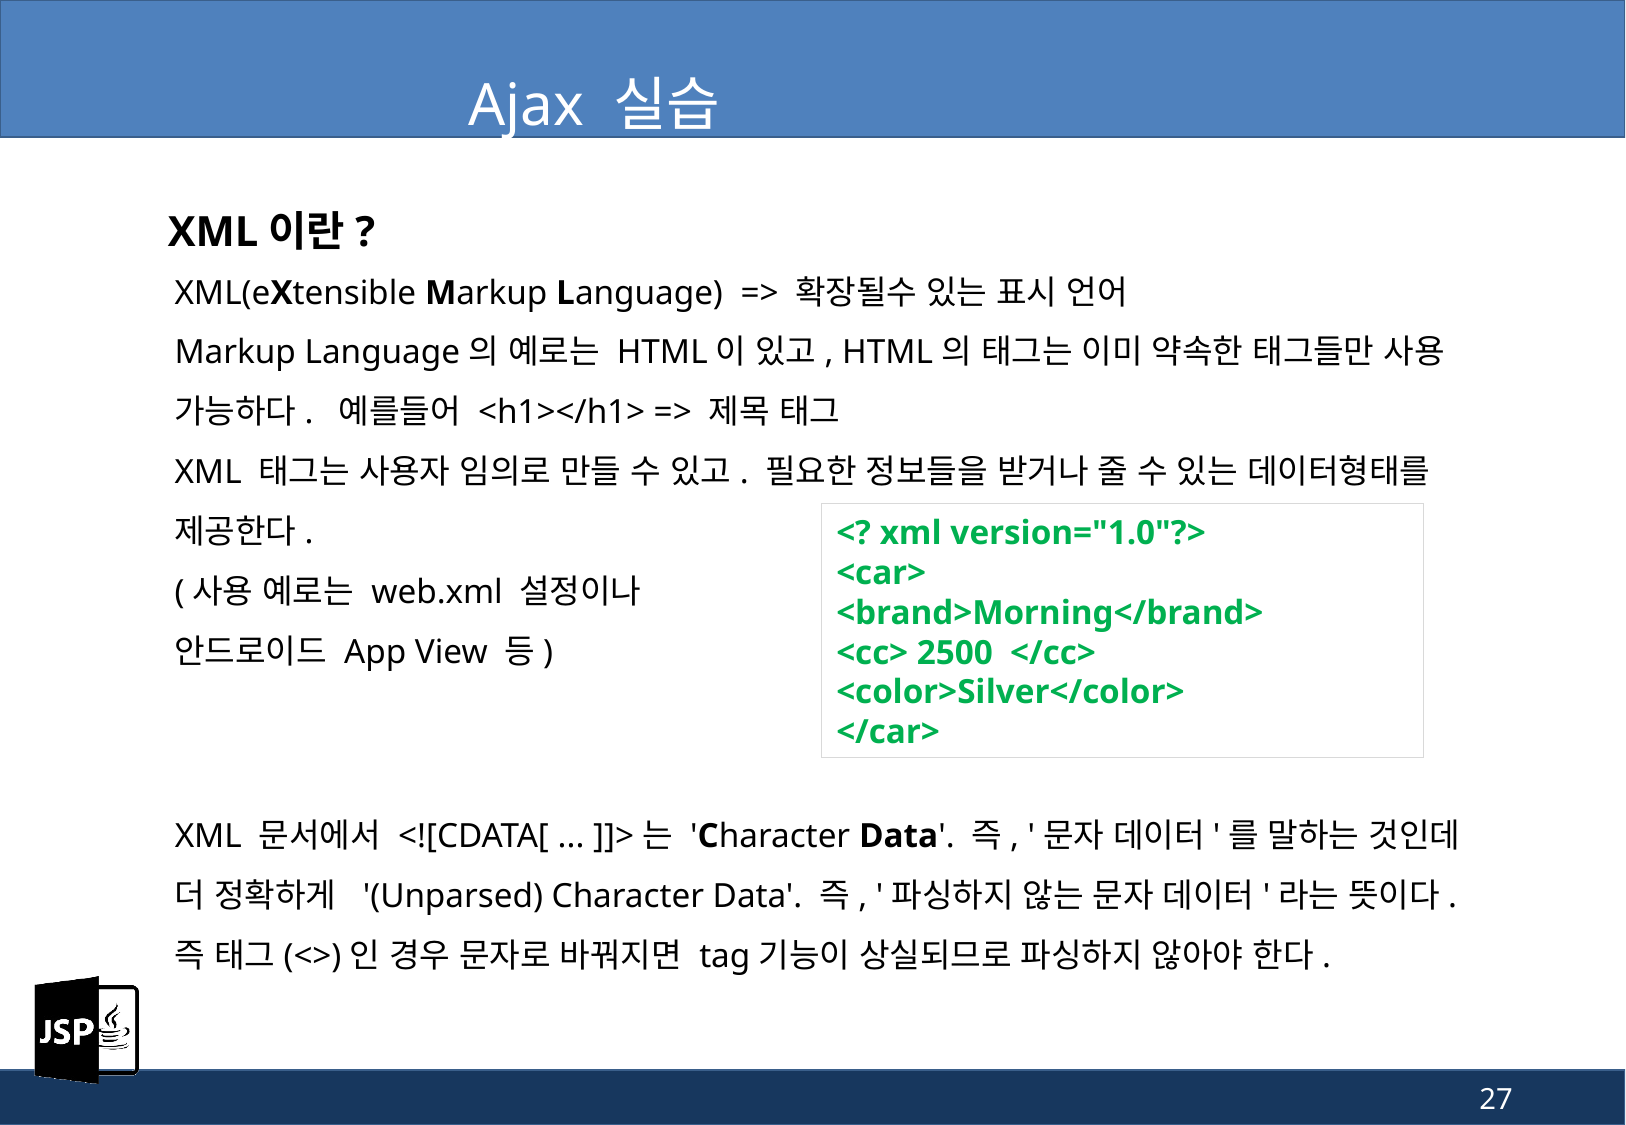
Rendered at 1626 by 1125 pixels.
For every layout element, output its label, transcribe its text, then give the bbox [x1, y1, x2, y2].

picture [32, 976, 141, 1084]
text_box XML 문서에서 <![CDATA[ ... ]]>는 'Character Data'. 즉, '문자 데이터'를 말하는 것인데 더 정확하게 '(Unparsed) Character Data'. 즉, '파싱하지 않는 문자 데이터'라는 뜻이다. 즉 태그(<>)인 경우 문자로 바꿔지면 tag기능이 상실되므로 파싱하지 않아야 한다. [160, 786, 1483, 982]
title Ajax 실습 [68, 32, 1121, 173]
text_box XML(eXtensible Markup Language) => 확장될수 있는 표시 언어 Markup Language의 예로는 HTML이 있고, HTML의 태그는 이미 약속한 태그들만 사용 가능하다. 예를들어 <h1></h1> => 제목 태그 XML 태그는 사용자 임의로 만들 수 있고. 필요한 정보들을 받거나 줄 수 있는 데이터형태를 제공한다. (사용 예로는 web.xml 설정이나 안드로이드 App View 등) [159, 243, 1464, 678]
text_box <? xml version="1.0"?> <car> <brand>Morning</brand> <cc> 2500 </cc> <color>Silver</color> </car> [821, 503, 1424, 758]
slide_number 27 [1450, 1070, 1542, 1125]
text_box XML이란? [142, 172, 1501, 263]
